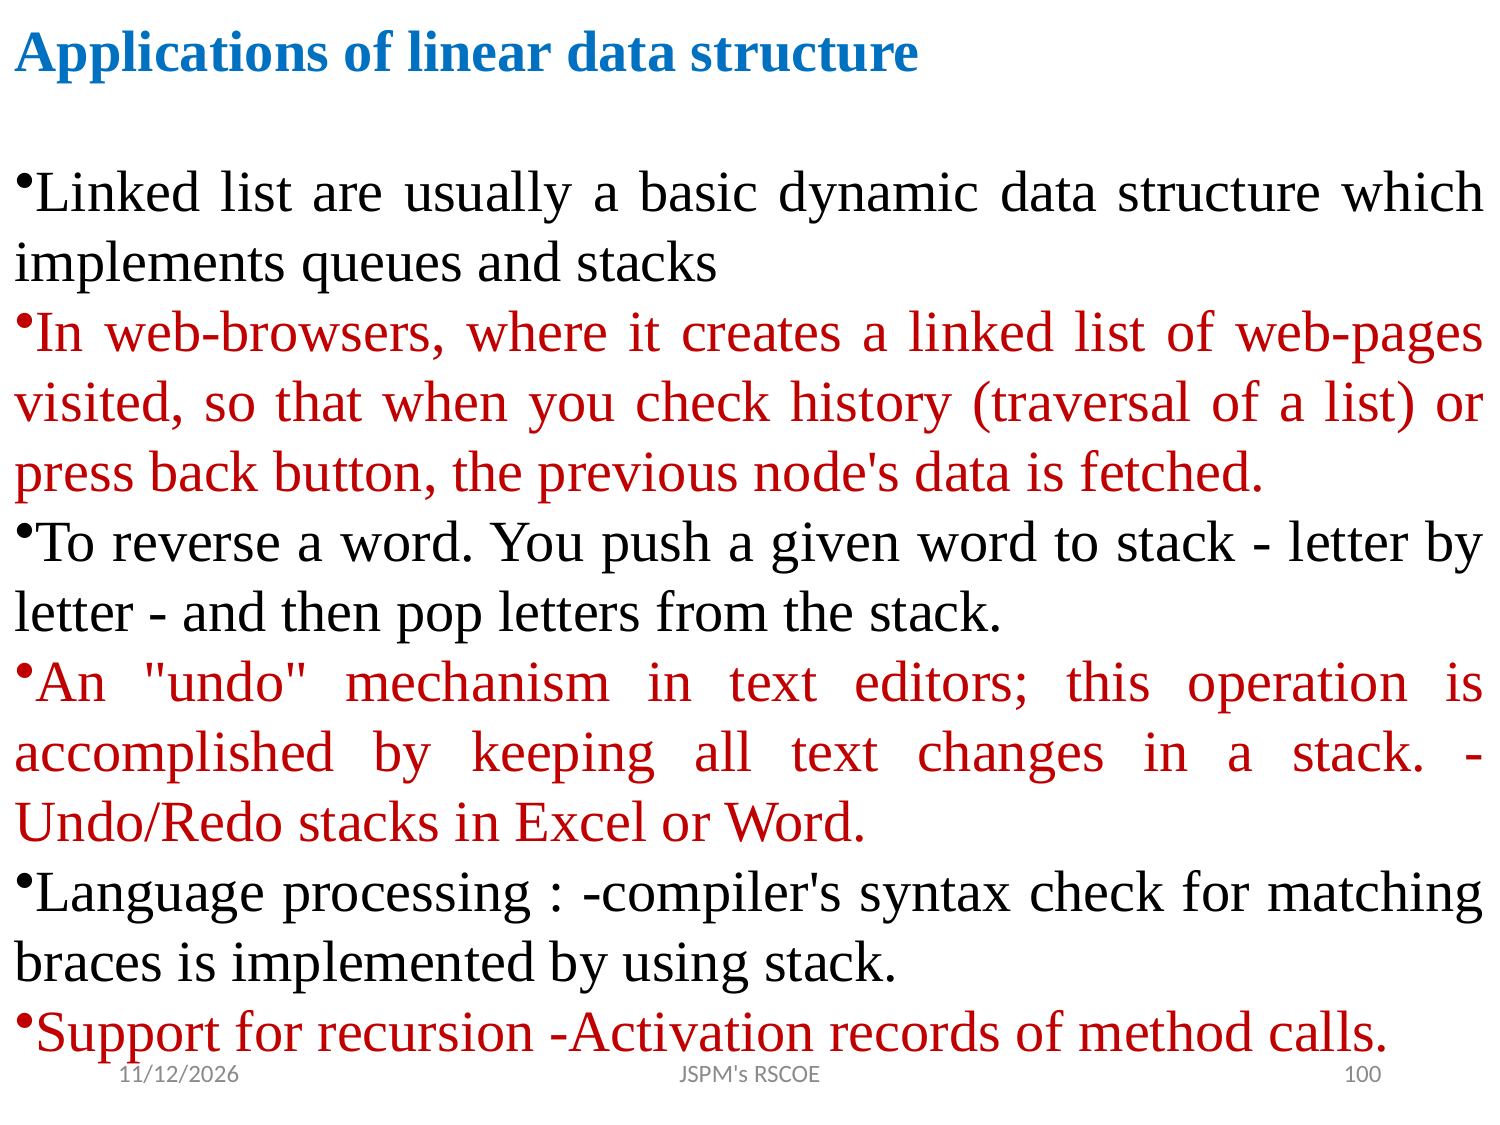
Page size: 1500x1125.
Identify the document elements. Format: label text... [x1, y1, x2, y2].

footer JSPM's RSCOE [496, 1042, 1004, 1103]
text_box Applications of linear data structure Linked list are usually a basic dynamic data structure which implements queues and stacks In web-browsers, where it creates a linked list of web-pages visited, so that when you check history (traversal of a list) or press back button, the previous node's data is fetched. To reverse a word. You push a given word to stack - letter by letter - and then pop letters from the stack. An "undo" mechanism in text editors; this operation is accomplished by keeping all text changes in a stack. - Undo/Redo stacks in Excel or Word. Language processing : -compiler's syntax check for matching braces is implemented by using stack. Support for recursion -Activation records of method calls. [0, 5, 1500, 1070]
slide_number 100 [1059, 1042, 1397, 1103]
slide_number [103, 1042, 441, 1103]
